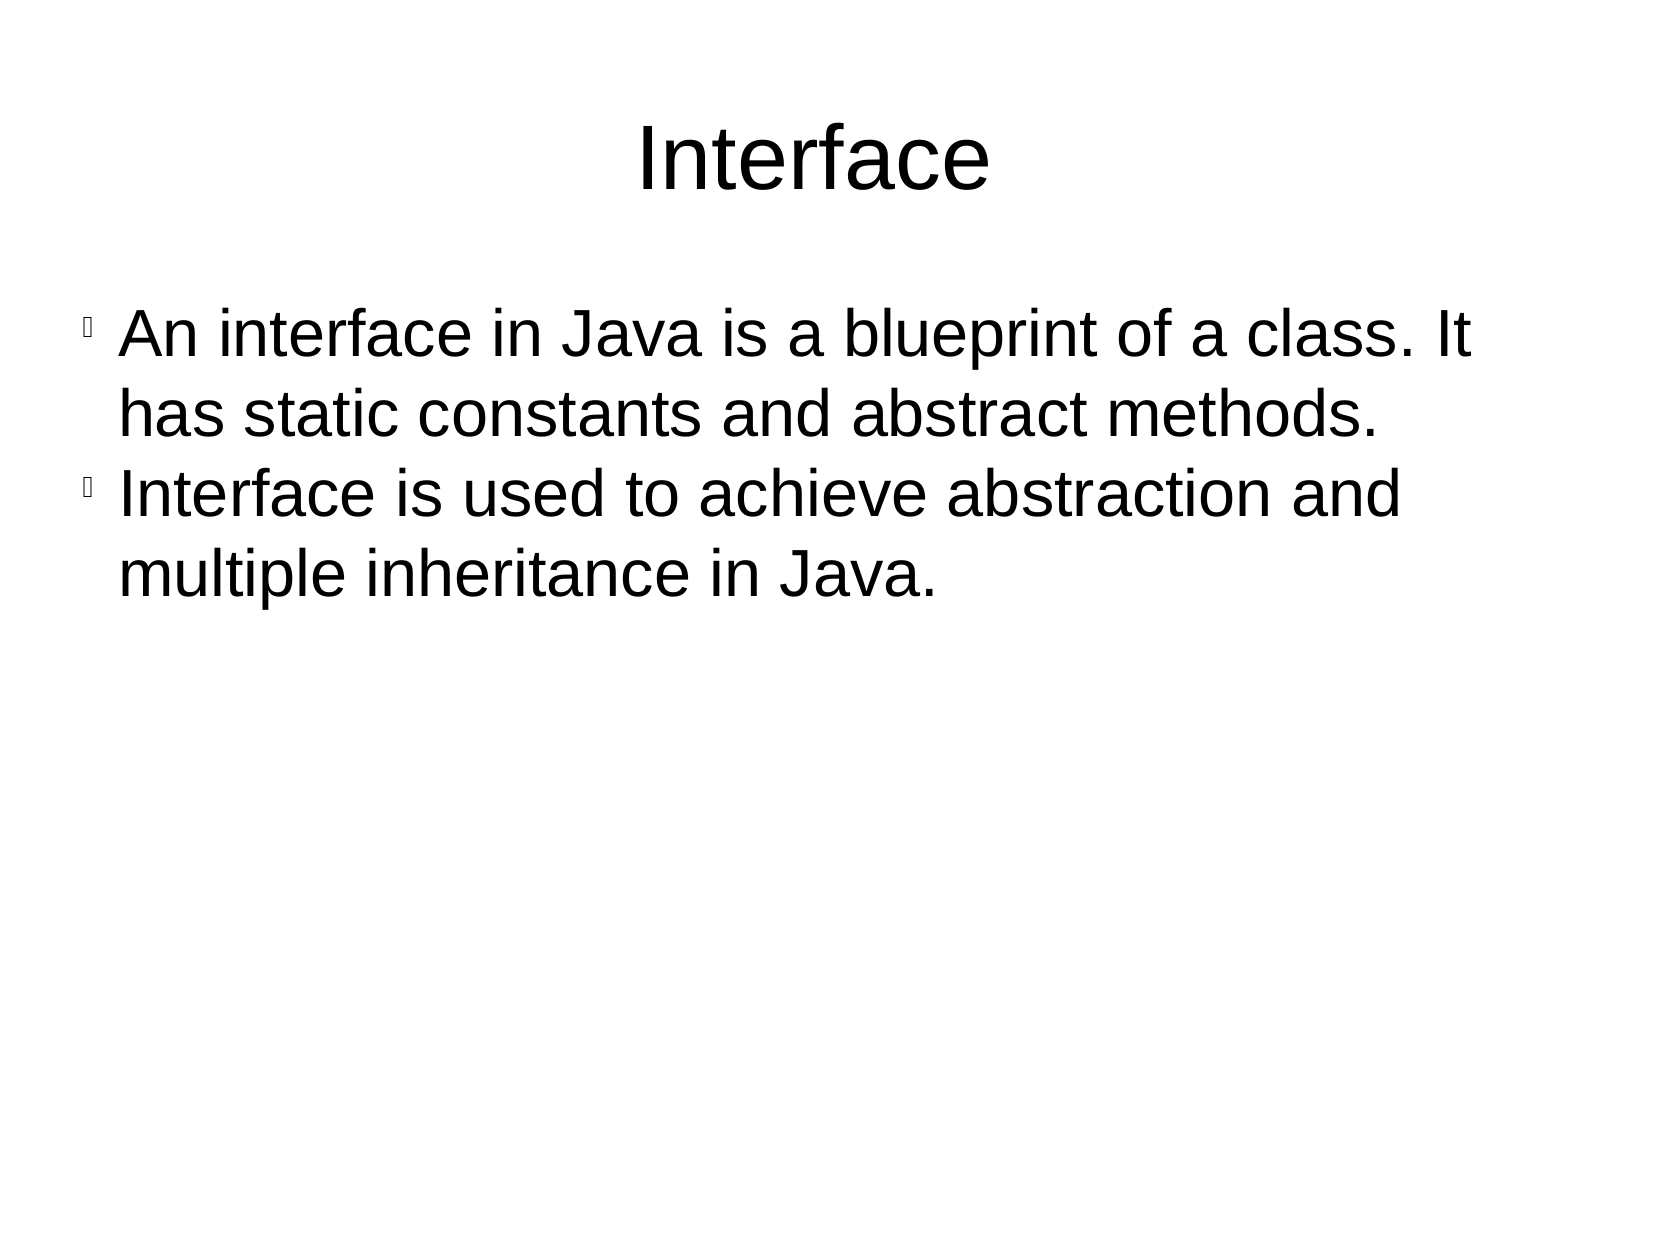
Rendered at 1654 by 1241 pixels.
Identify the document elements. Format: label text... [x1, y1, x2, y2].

text_box An interface in Java is a blueprint of a class. It has static constants and abstract methods. Interface is used to achieve abstraction and multiple inheritance in Java. [82, 290, 1571, 1010]
text_box Interface [82, 49, 1571, 257]
